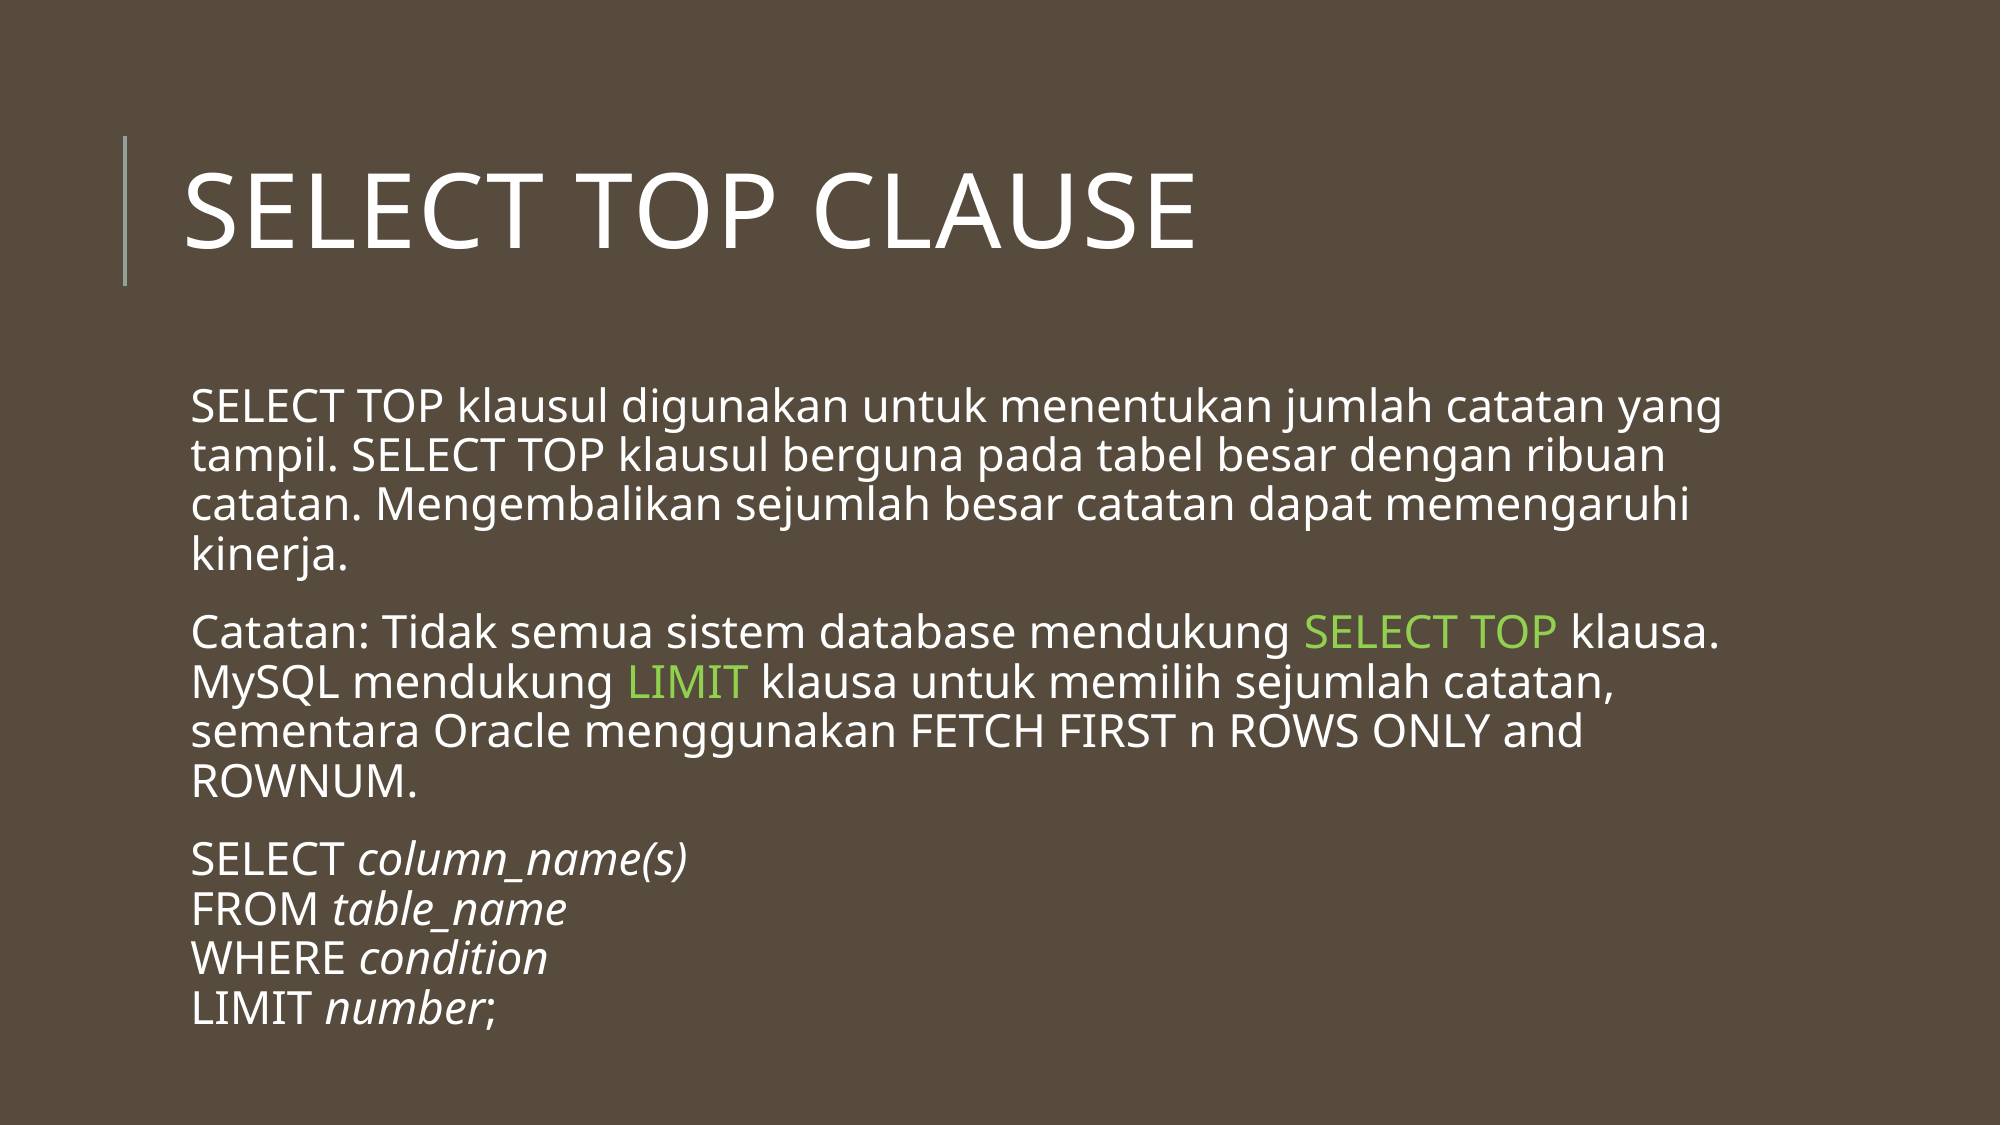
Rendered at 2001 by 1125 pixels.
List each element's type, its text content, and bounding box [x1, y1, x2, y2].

list SELECT TOP klausul digunakan untuk menentukan jumlah catatan yang tampil. SELECT TOP klausul berguna pada tabel besar dengan ribuan catatan. Mengembalikan sejumlah besar catatan dapat memengaruhi kinerja. Catatan: Tidak semua sistem database mendukung SELECT TOP klausa. MySQL mendukung LIMIT klausa untuk memilih sejumlah catatan, sementara Oracle menggunakan FETCH FIRST n ROWS ONLY and ROWNUM. SELECT column_name(s) FROM table_name WHERE condition LIMIT number; [168, 375, 1763, 1035]
title SELECT TOP Clause [168, 96, 1763, 342]
